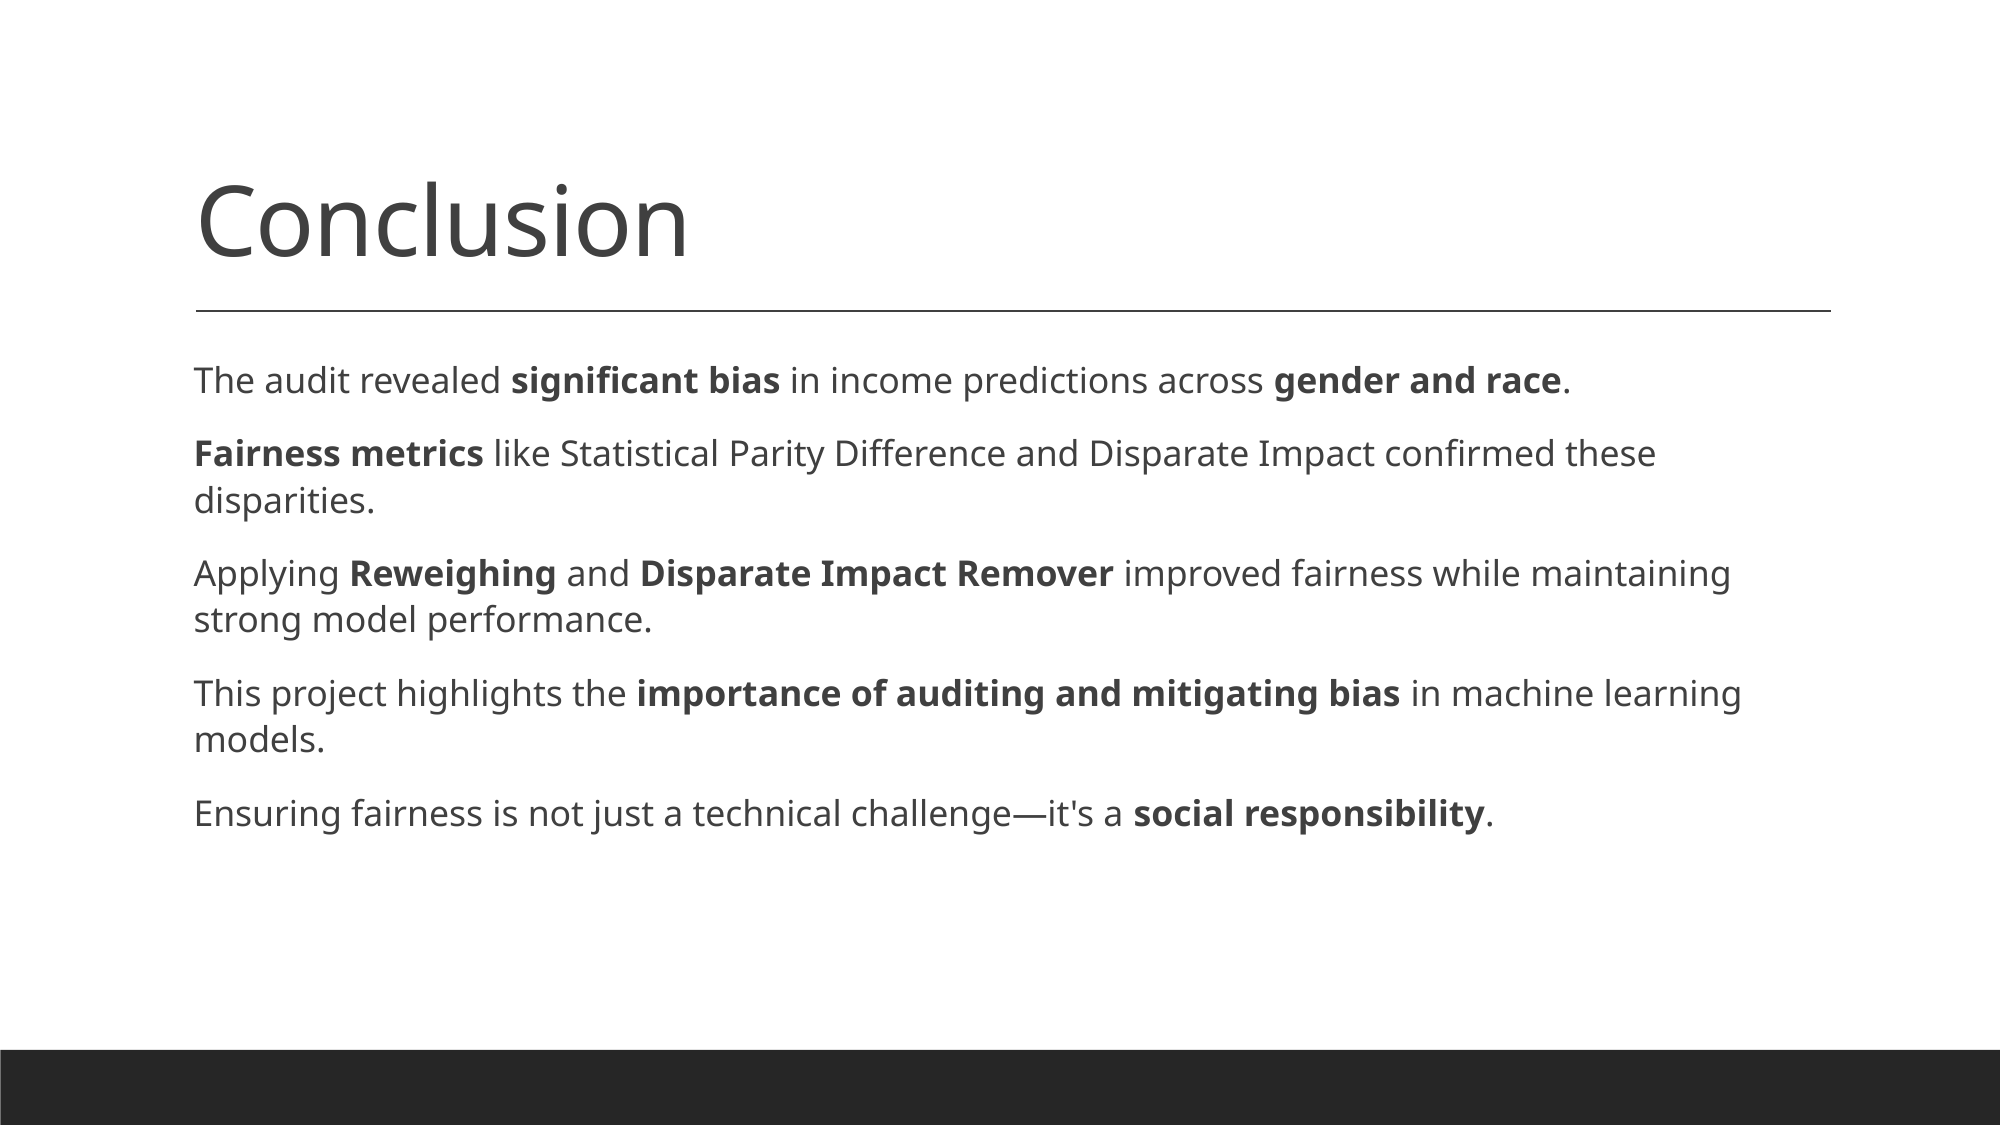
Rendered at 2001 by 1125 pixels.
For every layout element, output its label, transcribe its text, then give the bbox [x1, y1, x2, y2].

list The audit revealed significant bias in income predictions across gender and race. Fairness metrics like Statistical Parity Difference and Disparate Impact confirmed these disparities. Applying Reweighing and Disparate Impact Remover improved fairness while maintaining strong model performance. This project highlights the importance of auditing and mitigating bias in machine learning models. Ensuring fairness is not just a technical challenge—it's a social responsibility. [180, 345, 1830, 963]
title Conclusion [180, 47, 1830, 285]
